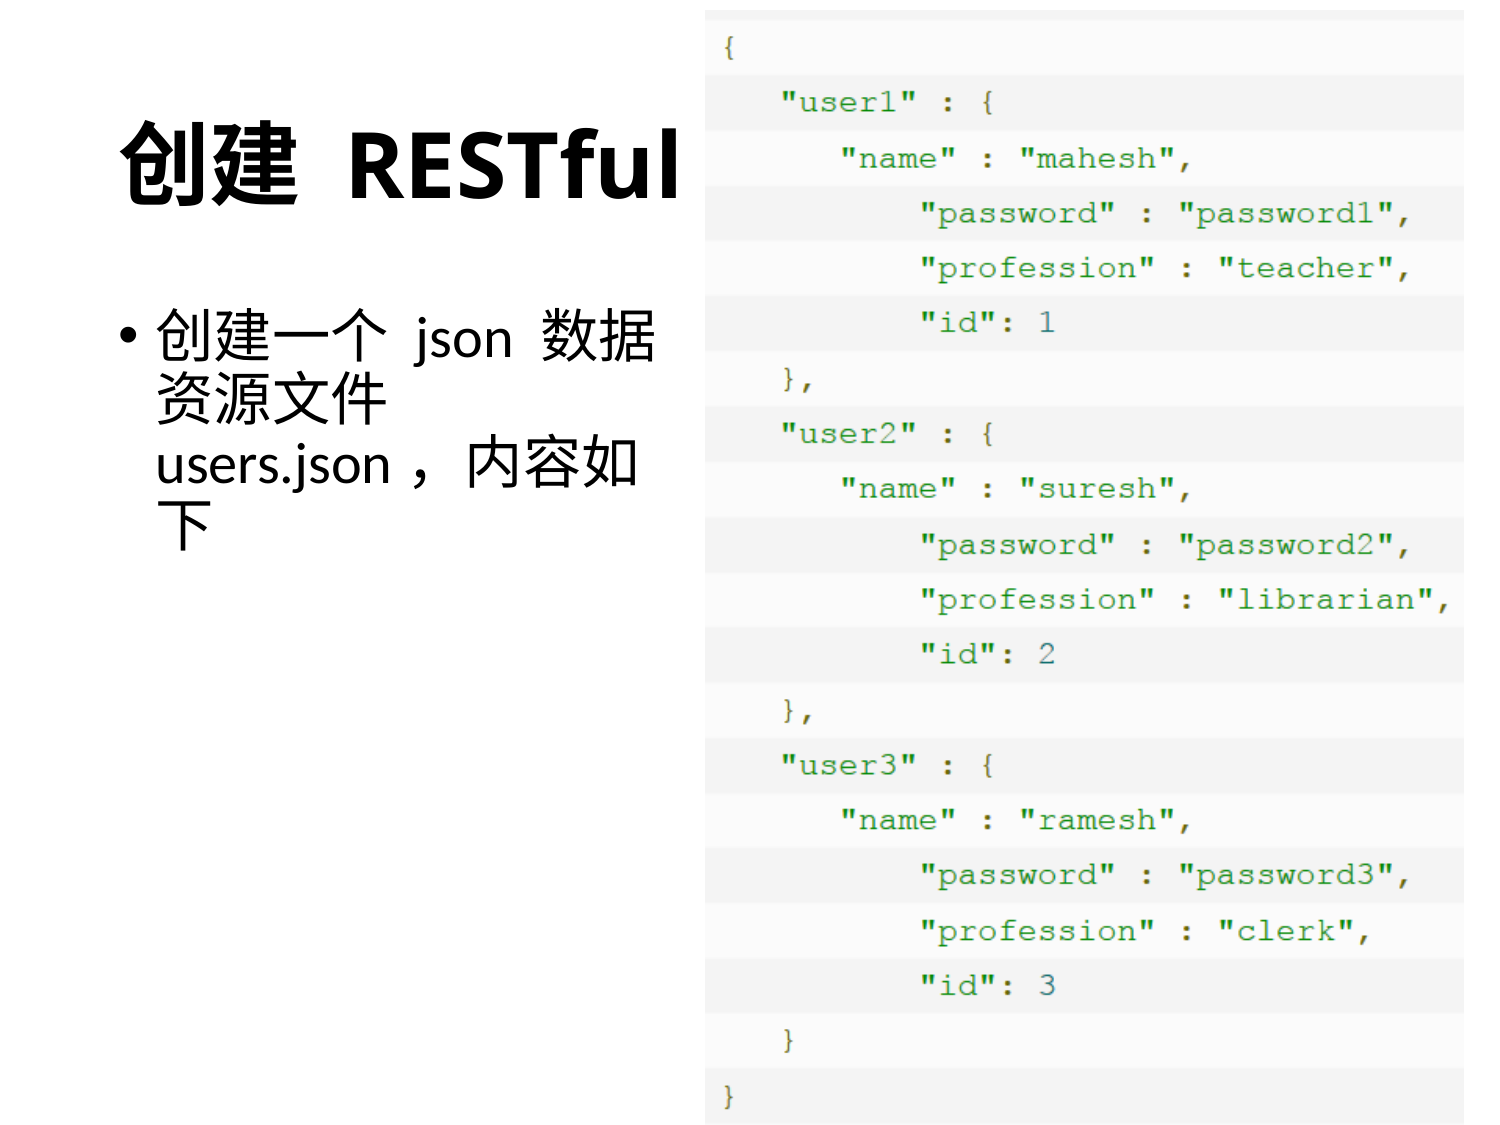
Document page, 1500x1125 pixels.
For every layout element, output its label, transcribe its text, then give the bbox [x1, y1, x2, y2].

picture [705, 10, 1464, 1125]
list 创建一个 json 数据资源文件 users.json，内容如下 [103, 299, 705, 1014]
title 创建 RESTful [103, 59, 705, 278]
